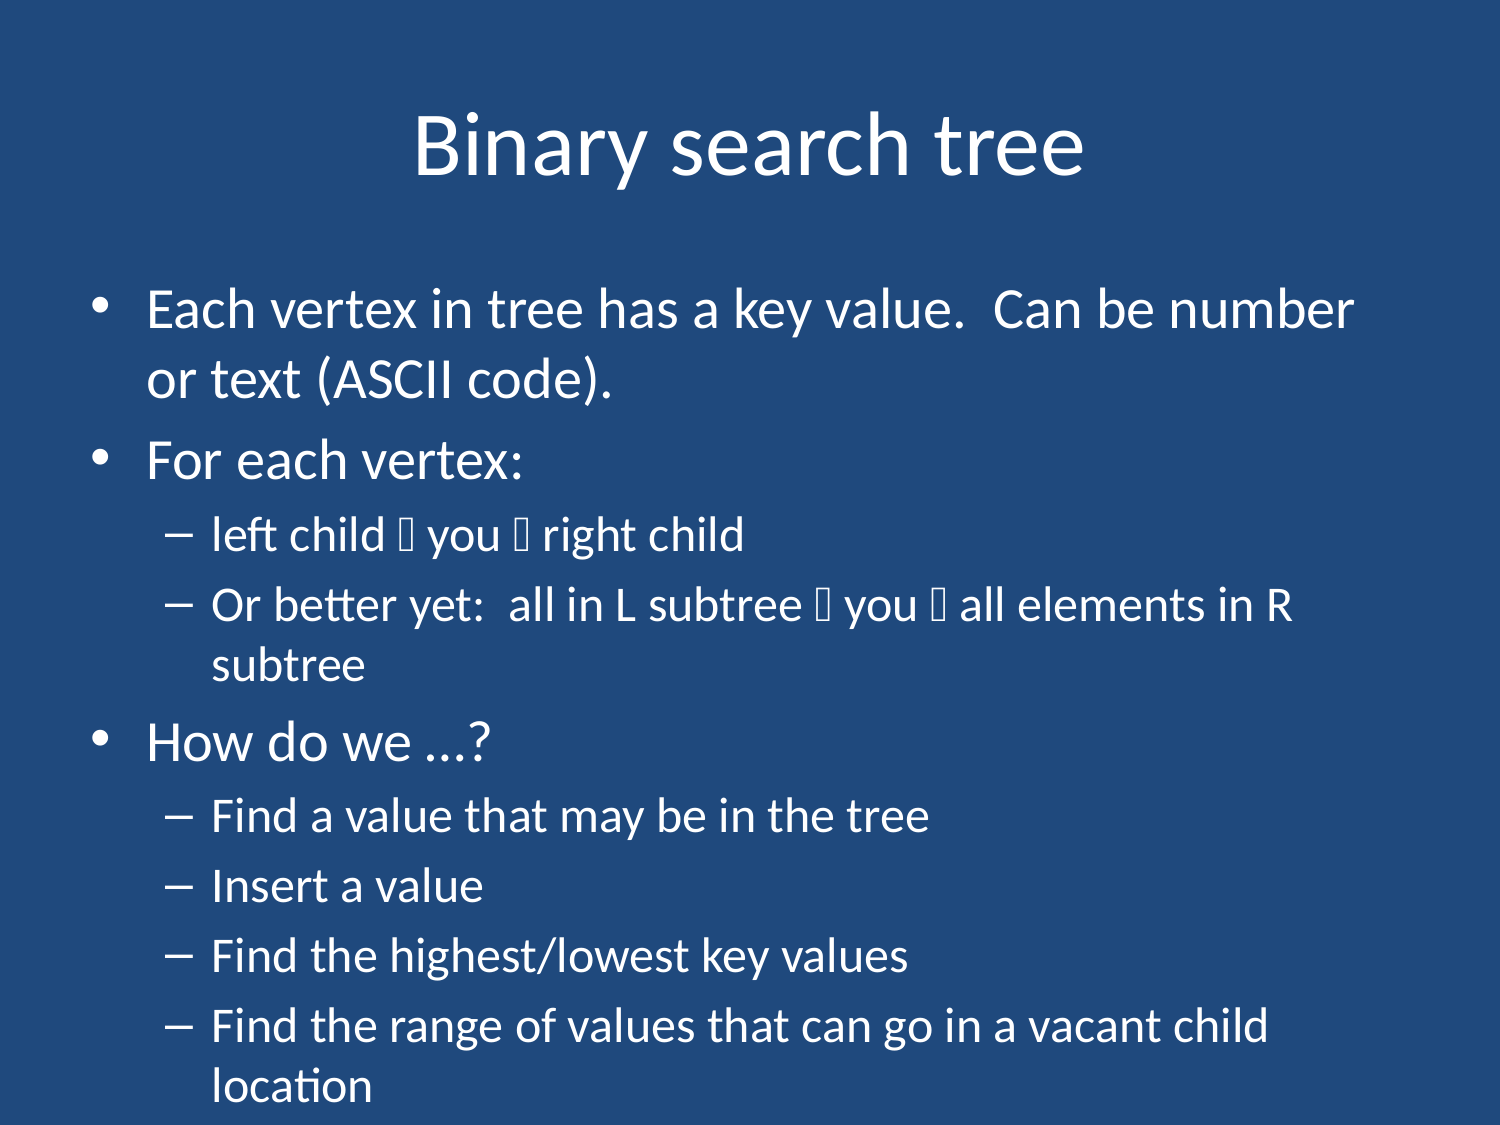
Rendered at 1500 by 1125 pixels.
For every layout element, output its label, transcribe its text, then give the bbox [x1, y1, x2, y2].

title Binary search tree [75, 45, 1425, 233]
list Each vertex in tree has a key value. Can be number or text (ASCII code). For each vertex: left child  you  right child Or better yet: all in L subtree  you  all elements in R subtree How do we …? Find a value that may be in the tree Insert a value Find the highest/lowest key values Find the range of values that can go in a vacant child location [75, 262, 1425, 1125]
